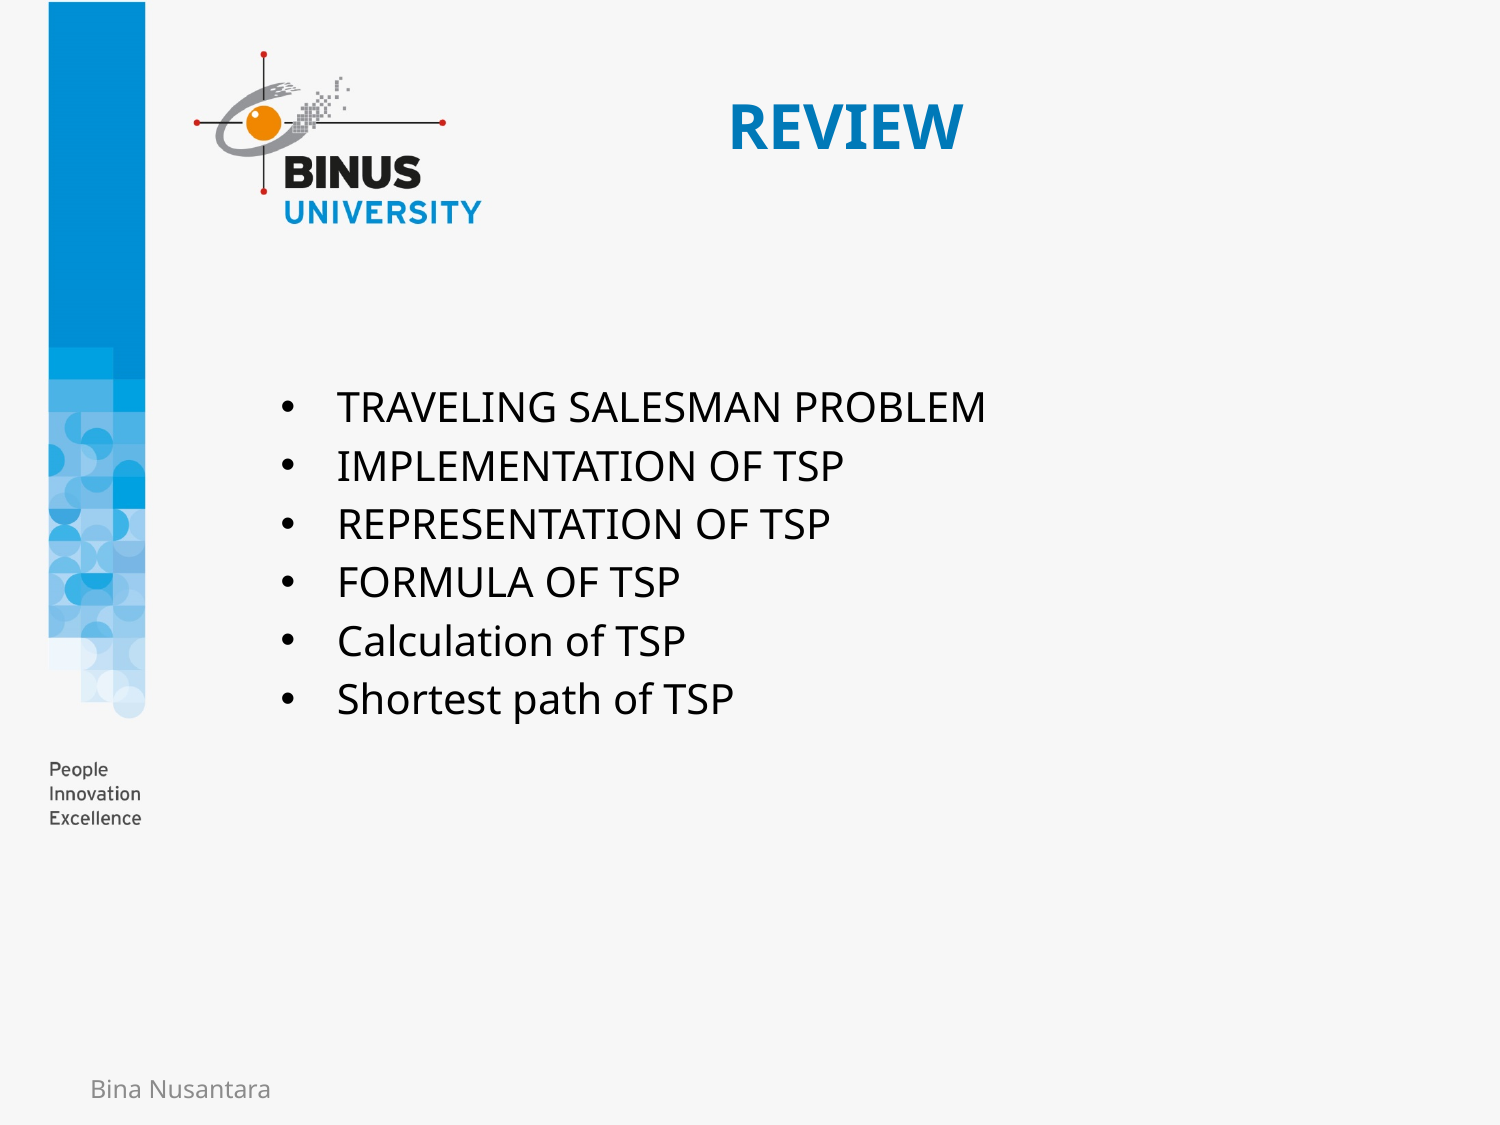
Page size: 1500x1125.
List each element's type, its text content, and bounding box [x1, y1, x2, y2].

title REVIEW [266, 30, 1426, 219]
slide_number Bina Nusantara [75, 1058, 425, 1119]
list TRAVELING SALESMAN PROBLEM IMPLEMENTATION OF TSP REPRESENTATION OF TSP FORMULA OF TSP Calculation of TSP Shortest path of TSP [265, 373, 1425, 1005]
picture [0, 0, 1500, 845]
